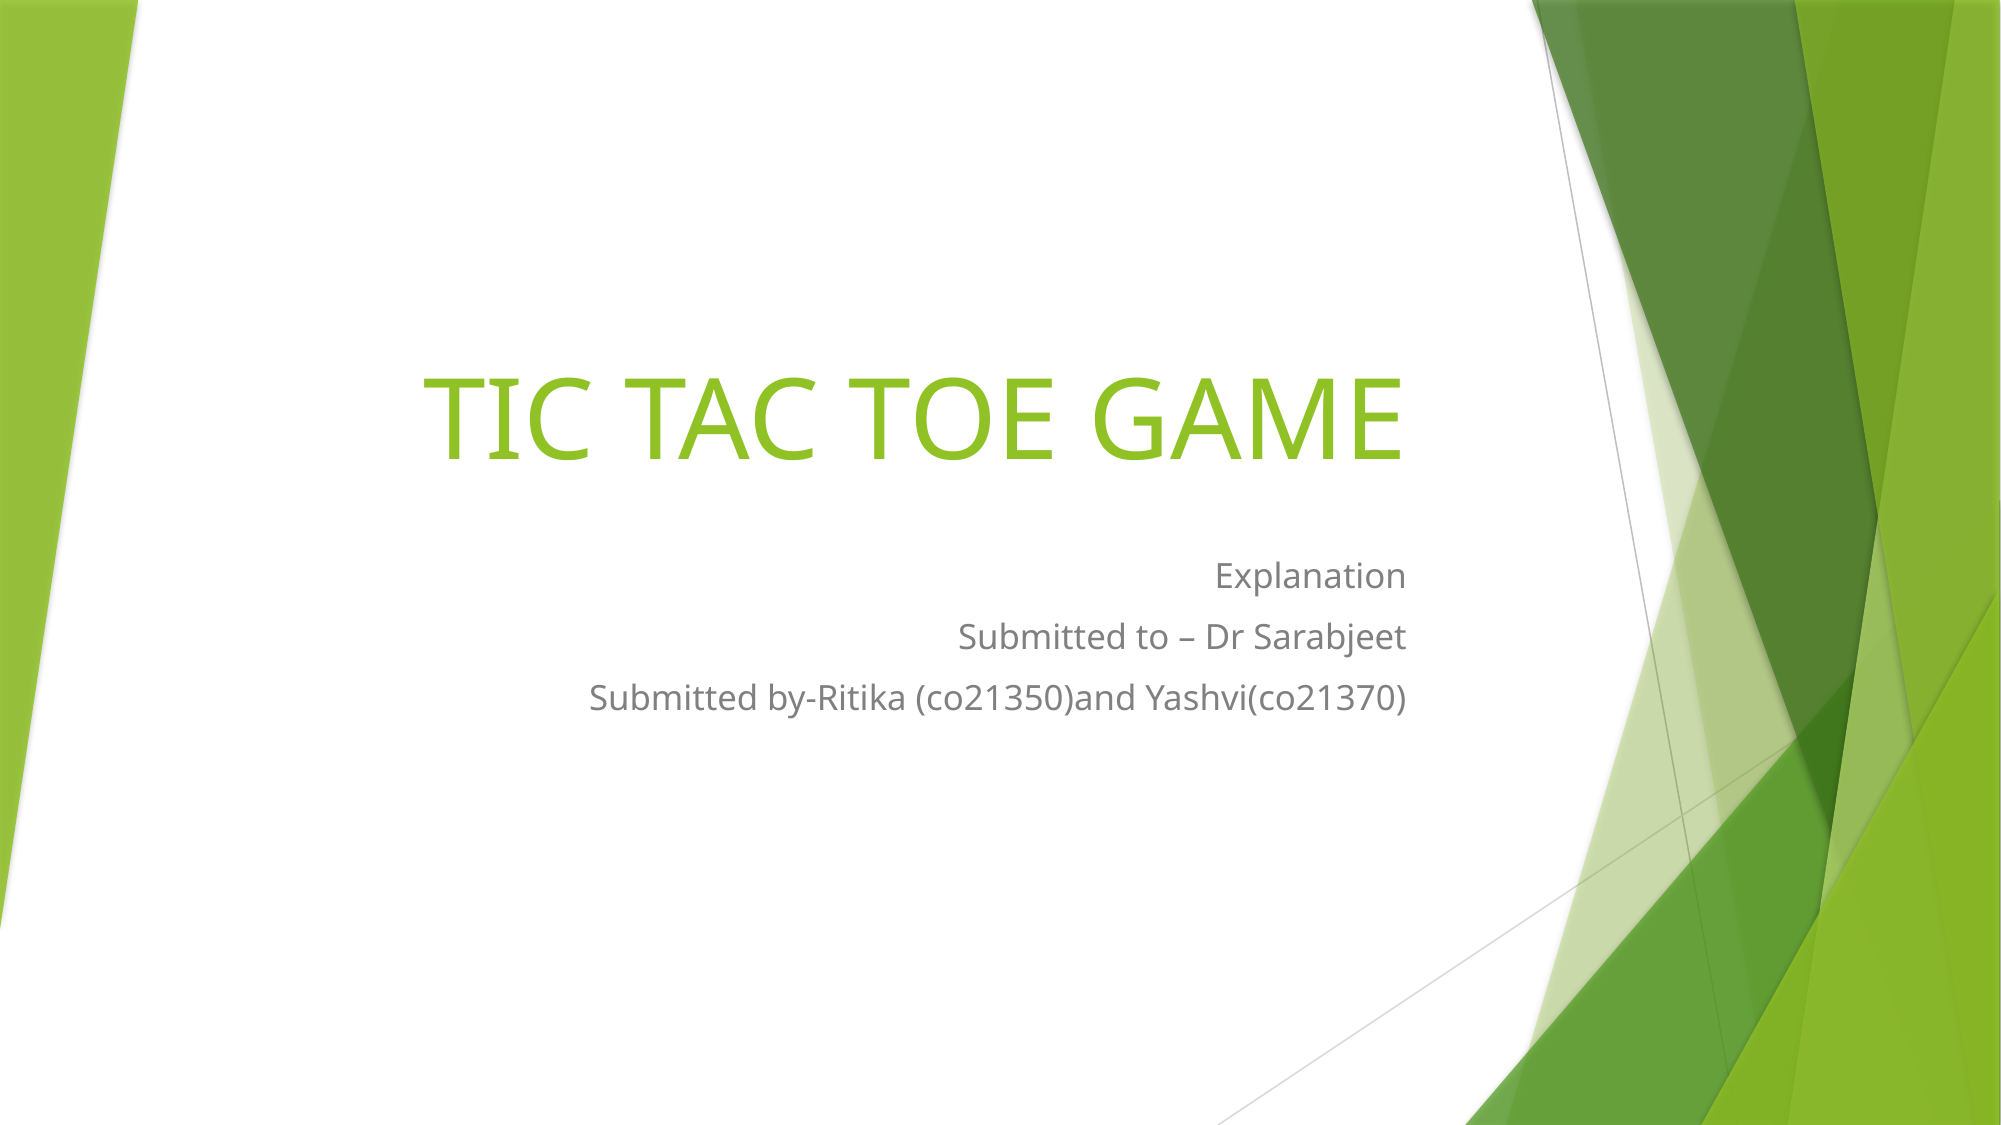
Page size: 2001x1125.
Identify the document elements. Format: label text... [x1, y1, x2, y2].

subtitle Explanation Submitted to – Dr Sarabjeet Submitted by-Ritika (co21350)and Yashvi(co21370) [147, 546, 1422, 727]
title TIC TAC TOE GAME [147, 219, 1422, 490]
